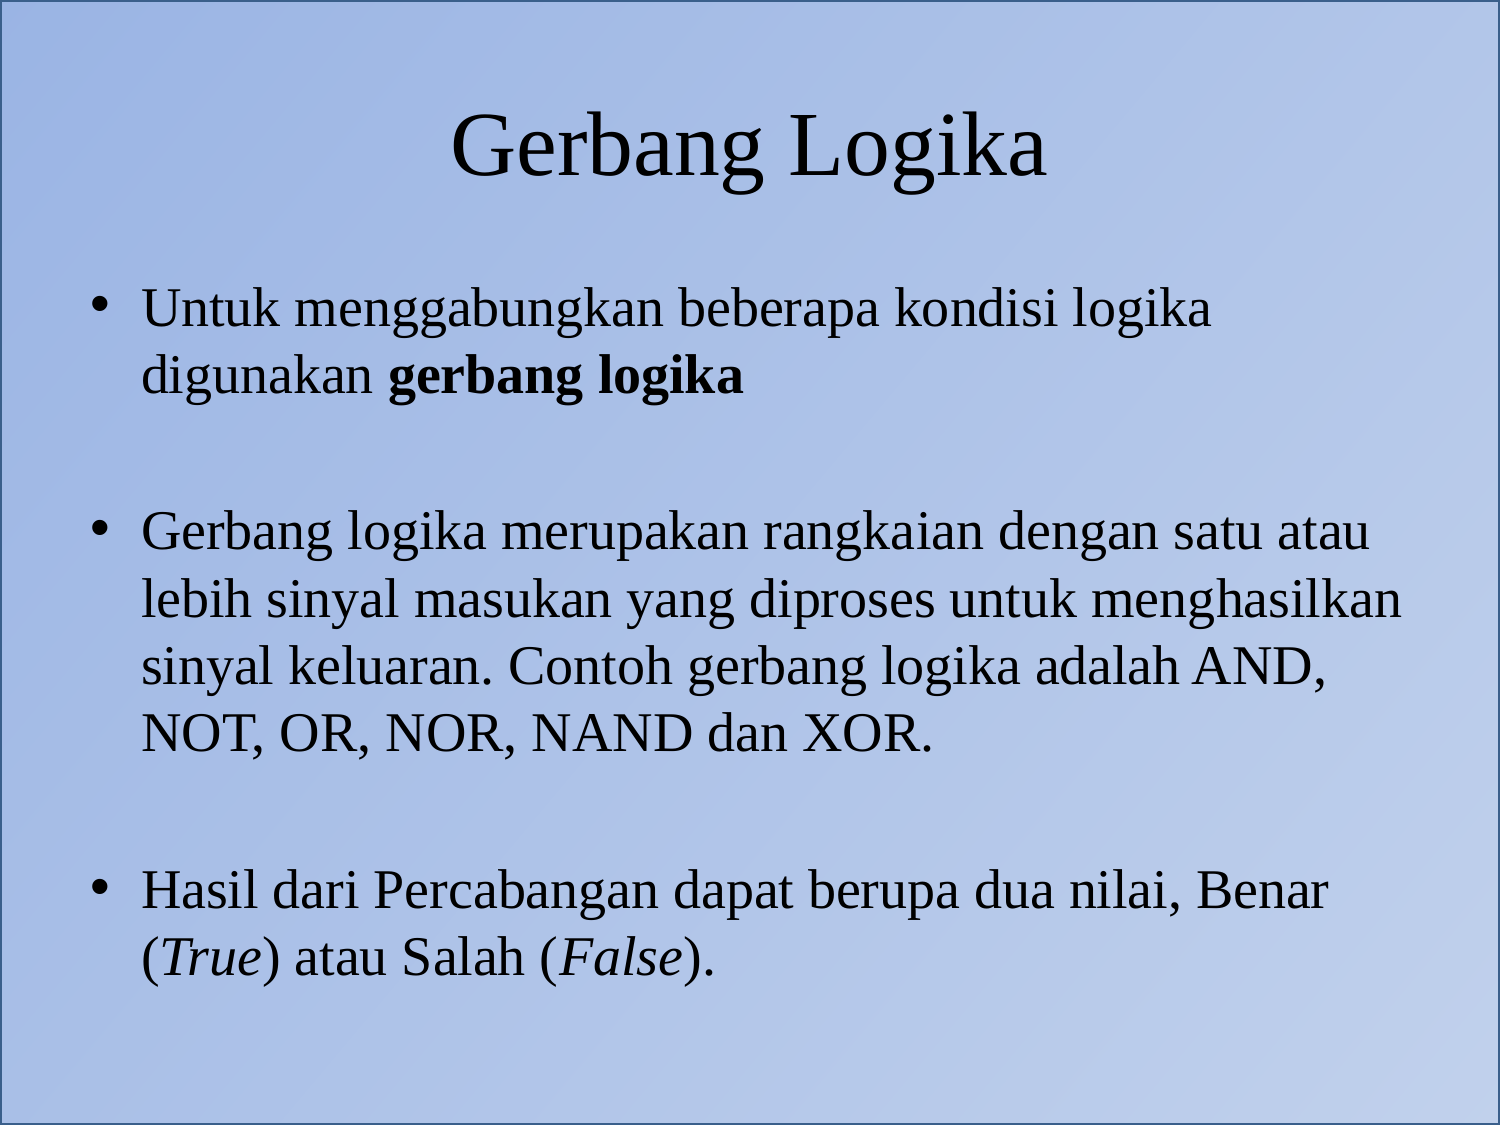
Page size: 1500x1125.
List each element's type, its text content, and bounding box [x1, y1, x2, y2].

list Untuk menggabungkan beberapa kondisi logika digunakan gerbang logika Gerbang logika merupakan rangkaian dengan satu atau lebih sinyal masukan yang diproses untuk menghasilkan sinyal keluaran. Contoh gerbang logika adalah AND, NOT, OR, NOR, NAND dan XOR. Hasil dari Percabangan dapat berupa dua nilai, Benar (True) atau Salah (False). [75, 262, 1425, 1005]
title Gerbang Logika [75, 45, 1425, 233]
